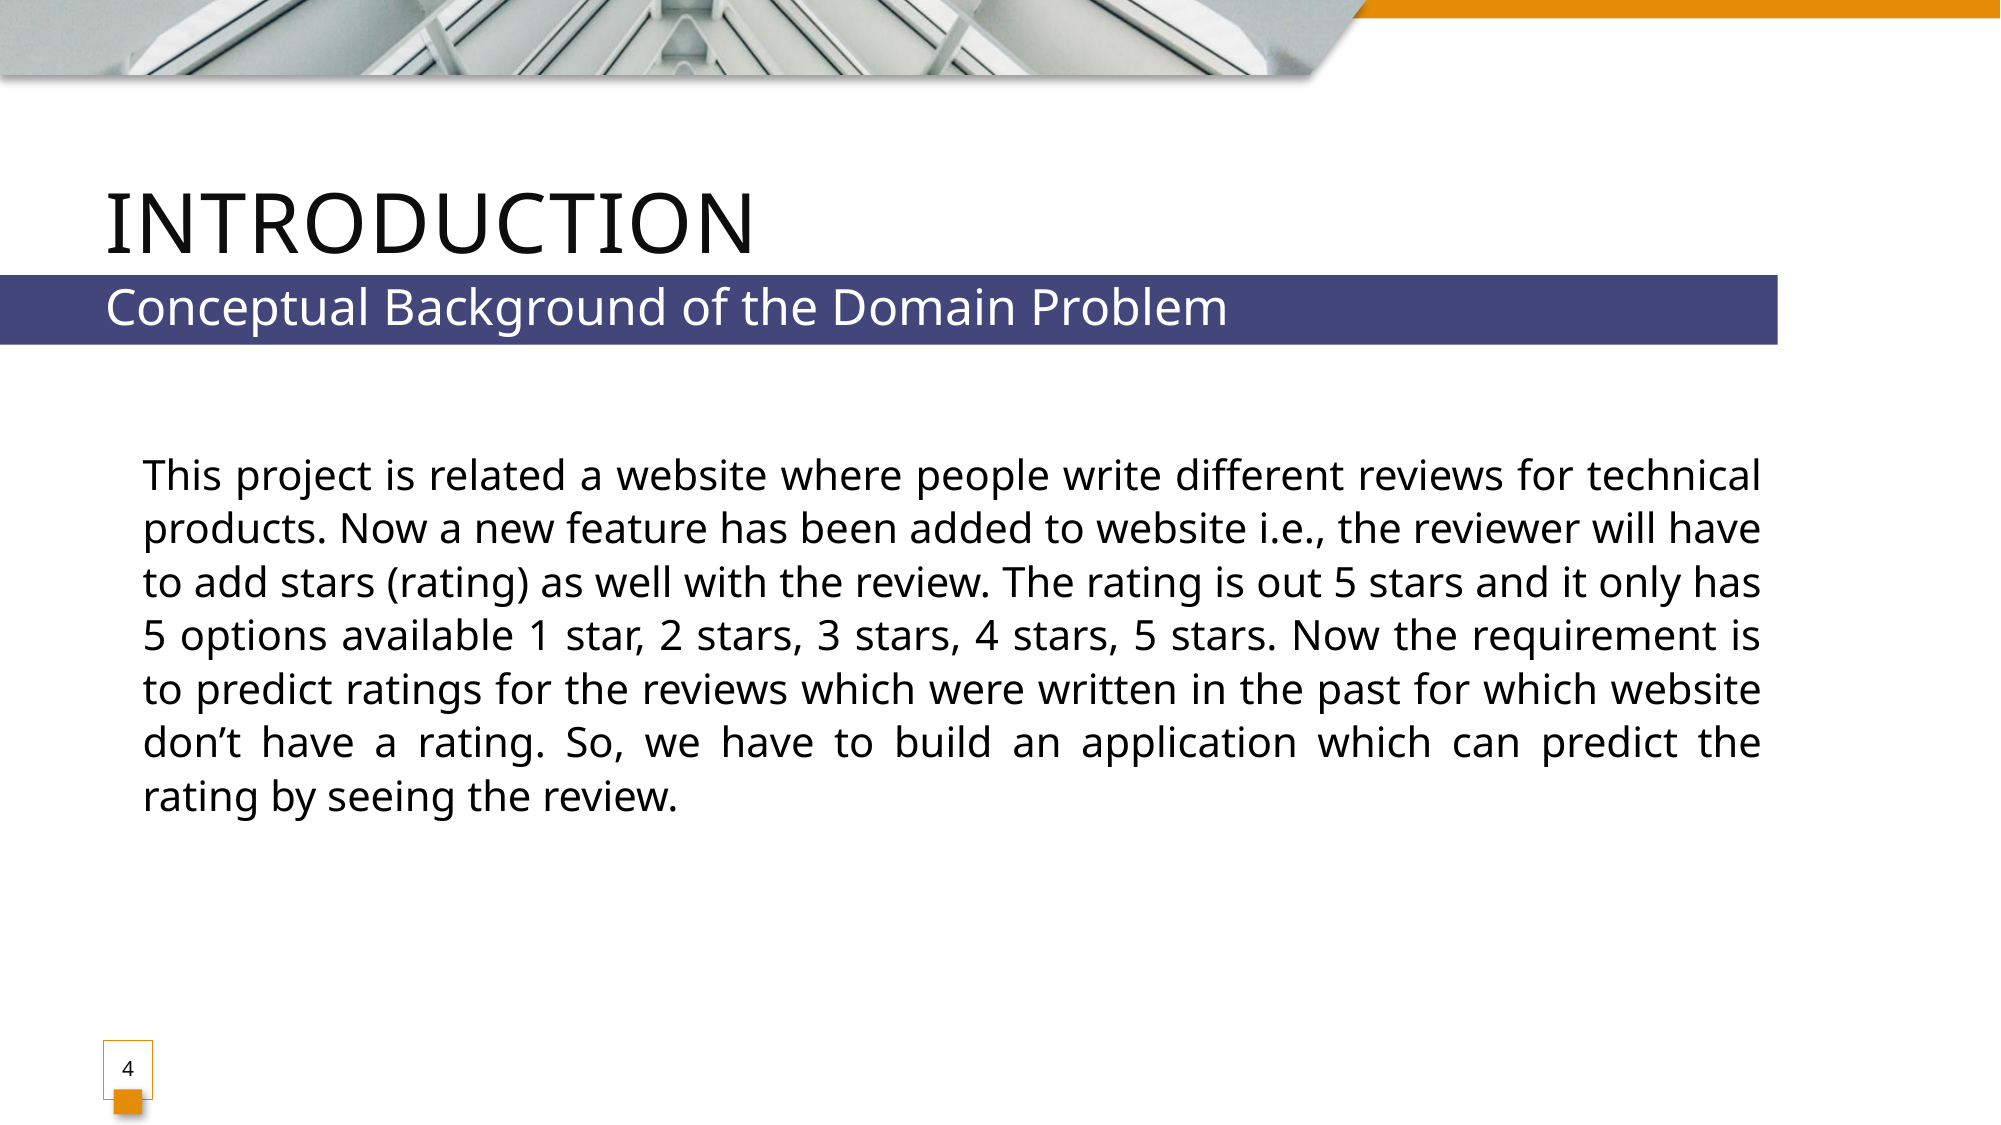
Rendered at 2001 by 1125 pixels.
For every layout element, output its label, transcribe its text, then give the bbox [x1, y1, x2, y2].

text_box [113, 1089, 143, 1115]
list This project is related a website where people write different reviews for technical products. Now a new feature has been added to website i.e., the reviewer will have to add stars (rating) as well with the review. The rating is out 5 stars and it only has 5 options available 1 star, 2 stars, 3 stars, 4 stars, 5 stars. Now the requirement is to predict ratings for the reviews which were written in the past for which website don’t have a rating. So, we have to build an application which can predict the rating by seeing the review. [90, 437, 1778, 1038]
slide_number 4 [103, 1040, 153, 1100]
list Conceptual Background of the Domain Problem [0, 275, 1778, 345]
picture [0, 0, 1367, 76]
title introduction [90, 162, 1863, 279]
